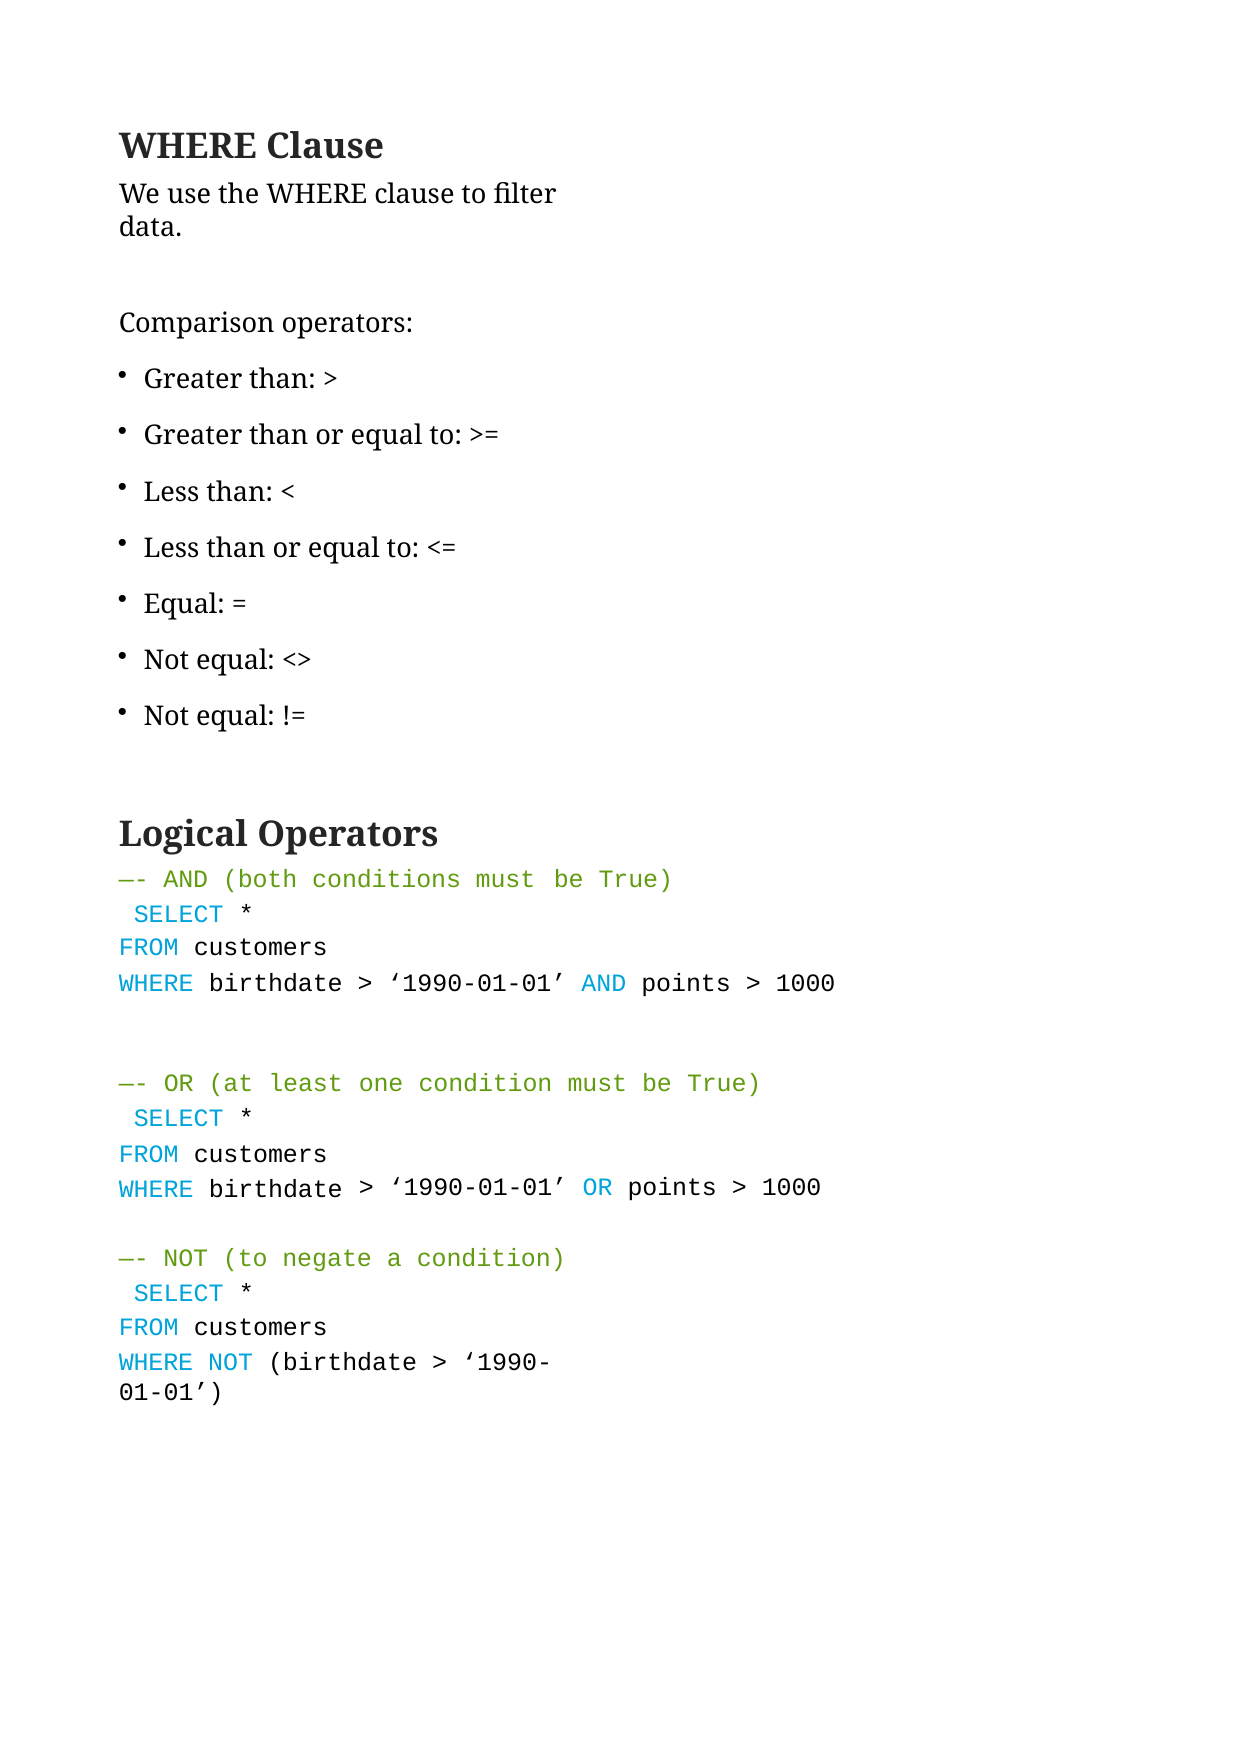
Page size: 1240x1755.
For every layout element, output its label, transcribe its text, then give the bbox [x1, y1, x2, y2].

text_box > ‘1990-01-01’ OR points > 1000 [356, 1168, 826, 1201]
text_box WHERE Clause We use the WHERE clause to filter data. Comparison operators: Greater than: > Greater than or equal to: >= Less than: < Less than or equal to: <= Equal: = Not equal: <> Not equal: != Logical Operators [115, 105, 604, 854]
text_box one condition must be True) [356, 1064, 766, 1097]
text_box —- OR (at least SELECT * FROM customers WHERE birthdate [116, 1058, 346, 1203]
text_box —- AND (both conditions must SELECT * FROM customers [116, 854, 541, 961]
text_box —- NOT (to negate a condition) SELECT * FROM customers WHERE NOT (birthdate > ‘1990-01-01’) [116, 1233, 661, 1406]
text_box WHERE birthdate > ‘1990-01-01’ AND points > 1000 [116, 964, 841, 997]
text_box be True) [551, 860, 676, 893]
